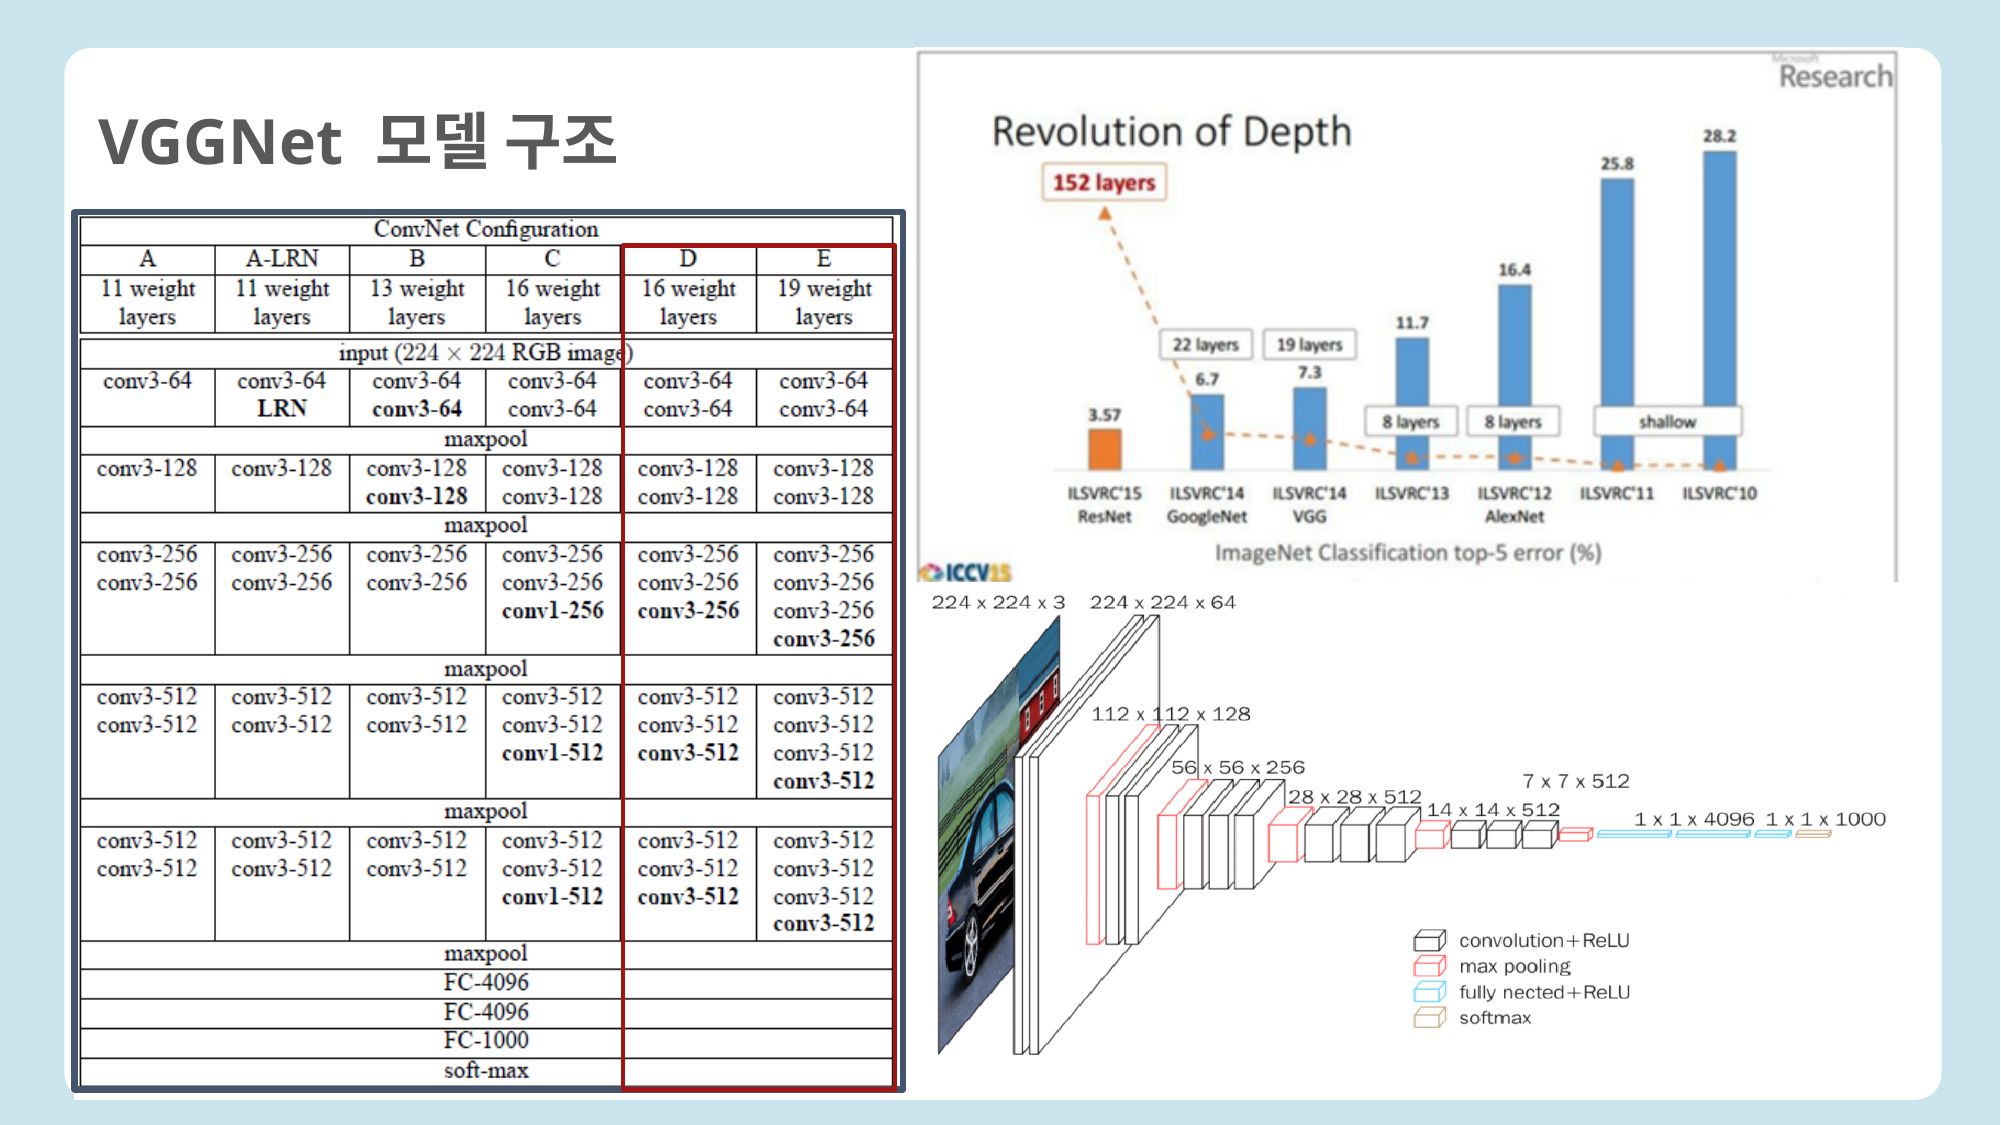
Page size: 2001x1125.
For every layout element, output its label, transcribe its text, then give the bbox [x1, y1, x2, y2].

text_box [908, 47, 1942, 1100]
picture [74, 212, 904, 1100]
text_box [64, 47, 913, 1089]
picture [914, 47, 1904, 1069]
text_box VGGNet 모델 구조 [83, 57, 795, 210]
